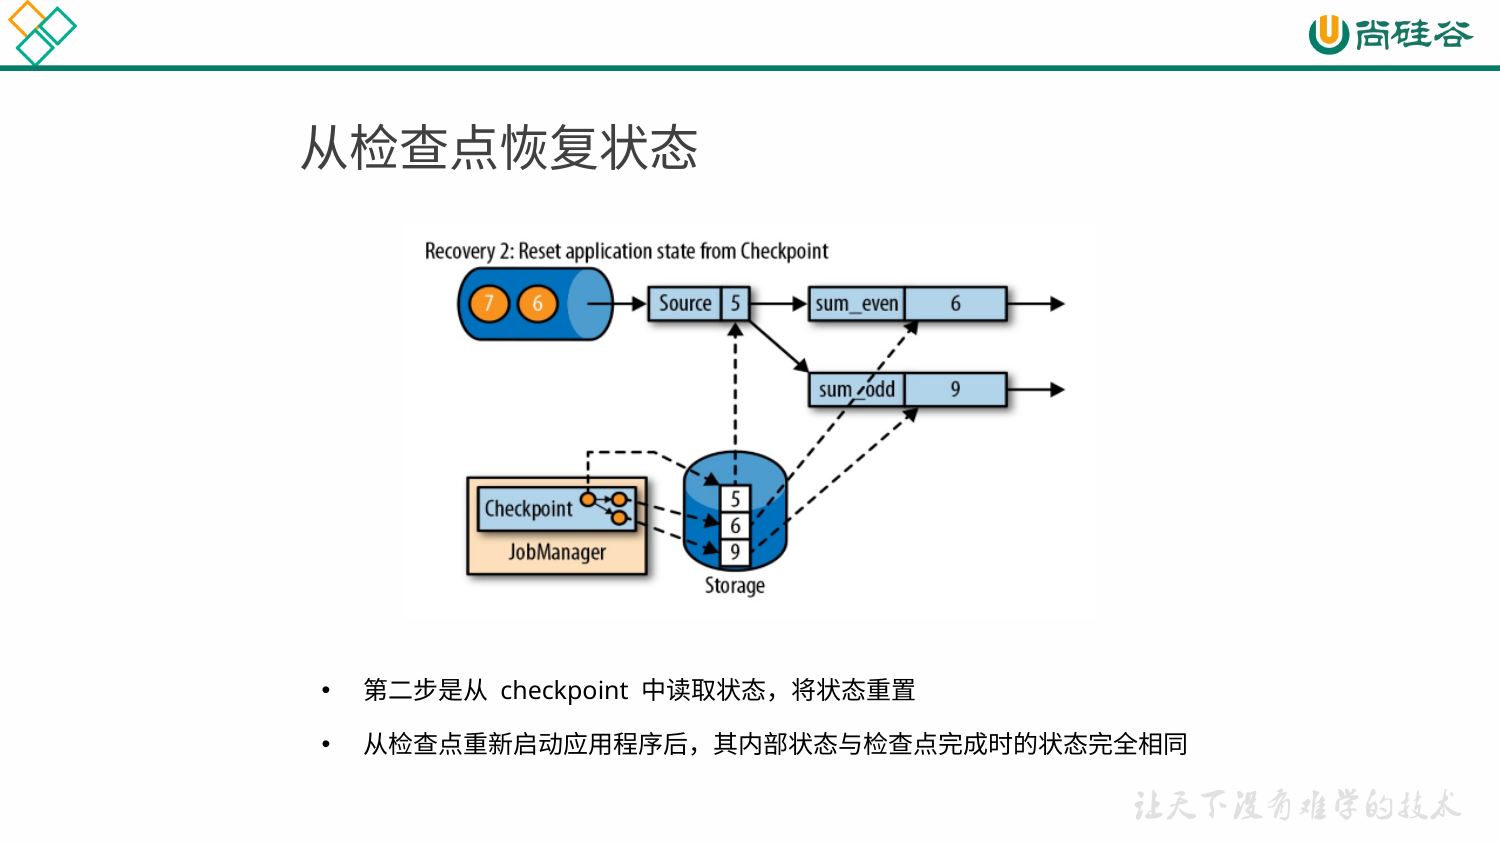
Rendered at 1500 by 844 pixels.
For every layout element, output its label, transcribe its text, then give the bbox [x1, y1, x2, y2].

picture [0, 0, 1500, 844]
text_box 从检查点恢复状态 [243, 76, 1257, 217]
text_box 第二步是从 checkpoint 中读取状态，将状态重置 从检查点重新启动应用程序后，其内部状态与检查点完成时的状态完全相同 [306, 643, 1220, 759]
